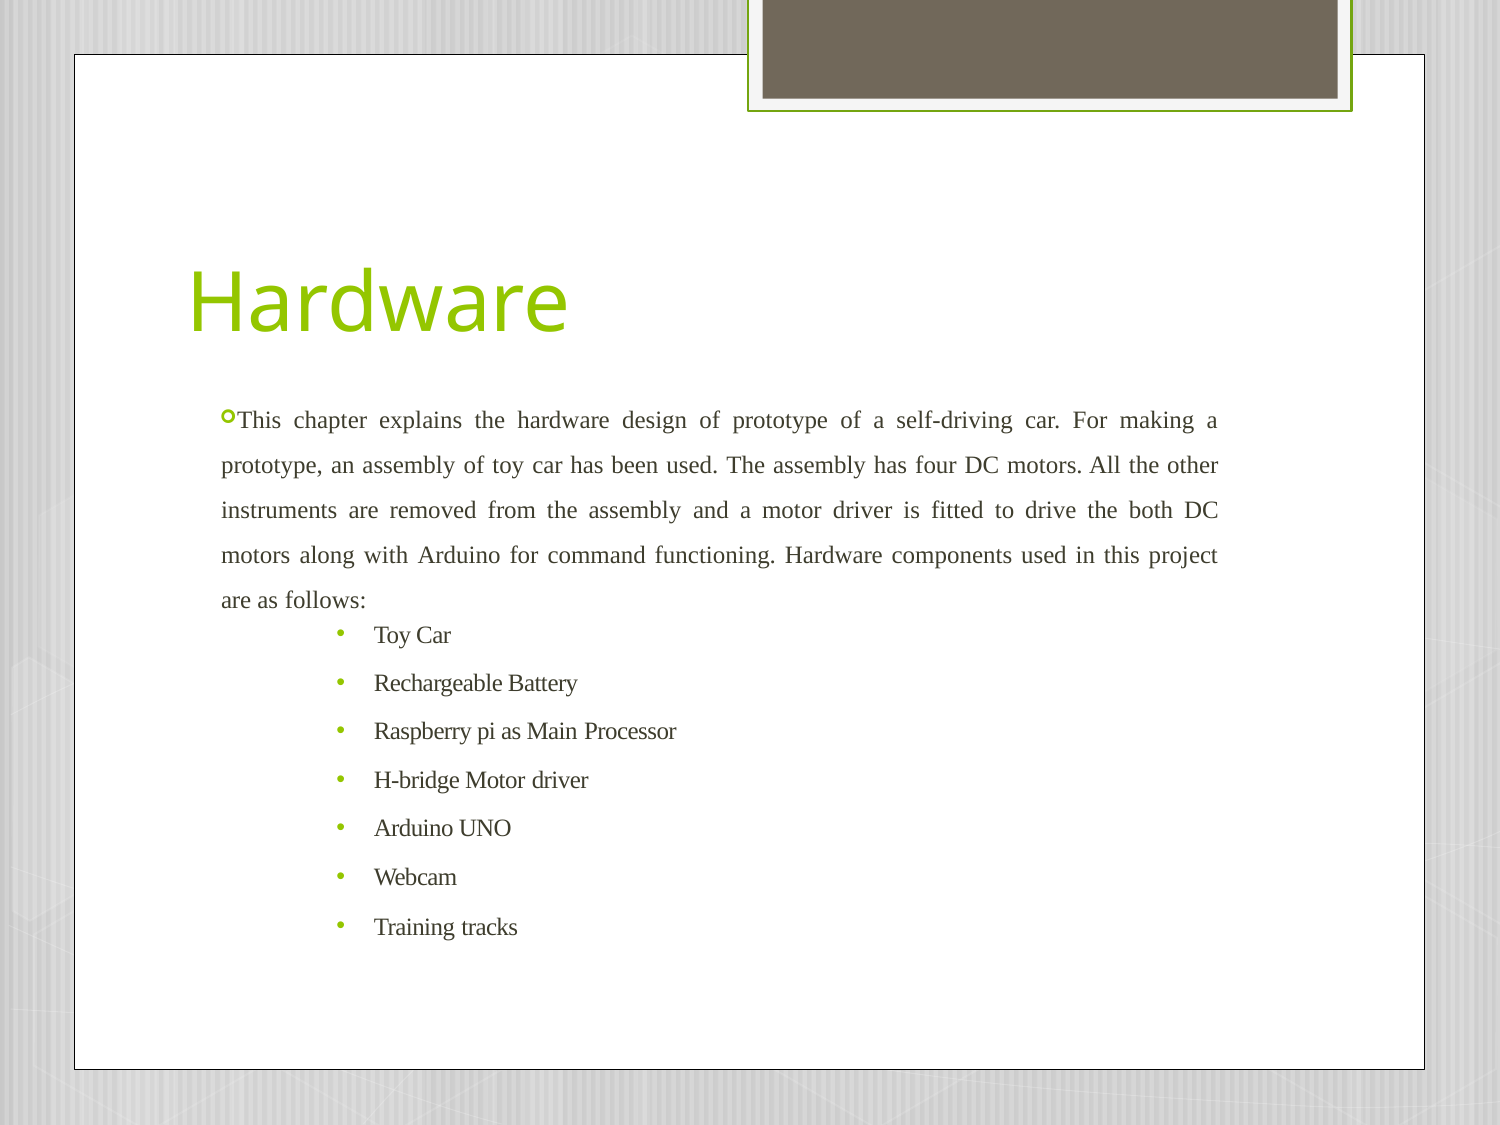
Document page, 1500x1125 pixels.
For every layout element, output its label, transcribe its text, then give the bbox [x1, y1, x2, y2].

list This chapter explains the hardware design of prototype of a self-driving car. For making a prototype, an assembly of toy car has been used. The assembly has four DC motors. All the other instruments are removed from the assembly and a motor driver is fitted to drive the both DC motors along with Arduino for command functioning. Hardware components used in this project are as follows: Toy Car Rechargeable Battery Raspberry pi as Main Processor H-bridge Motor driver Arduino UNO Webcam Training tracks [171, 381, 1283, 957]
title Hardware [171, 168, 1324, 357]
